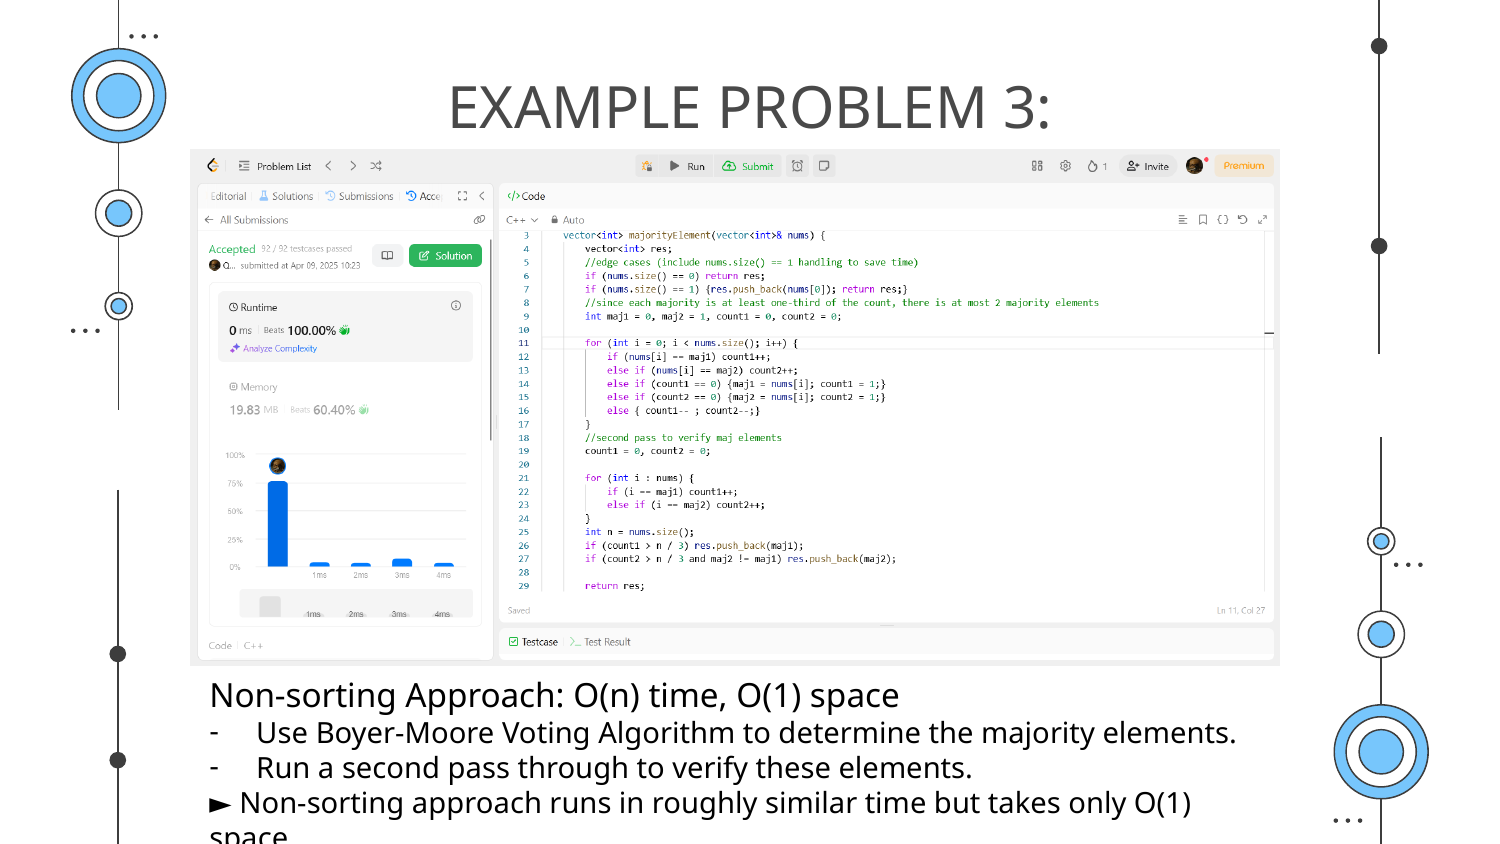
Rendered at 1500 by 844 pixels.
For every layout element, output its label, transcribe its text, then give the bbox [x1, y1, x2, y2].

text_box Non-sorting Approach: O(n) time, O(1) space Use Boyer-Moore Voting Algorithm to determine the majority elements. Run a second pass through to verify these elements. ► Non-sorting approach runs in roughly similar time but takes only O(1) space. [194, 674, 1256, 844]
picture [190, 149, 1280, 667]
title EXAMPLE PROBLEM 3: LEETCODE NO.229 [299, 55, 1201, 147]
